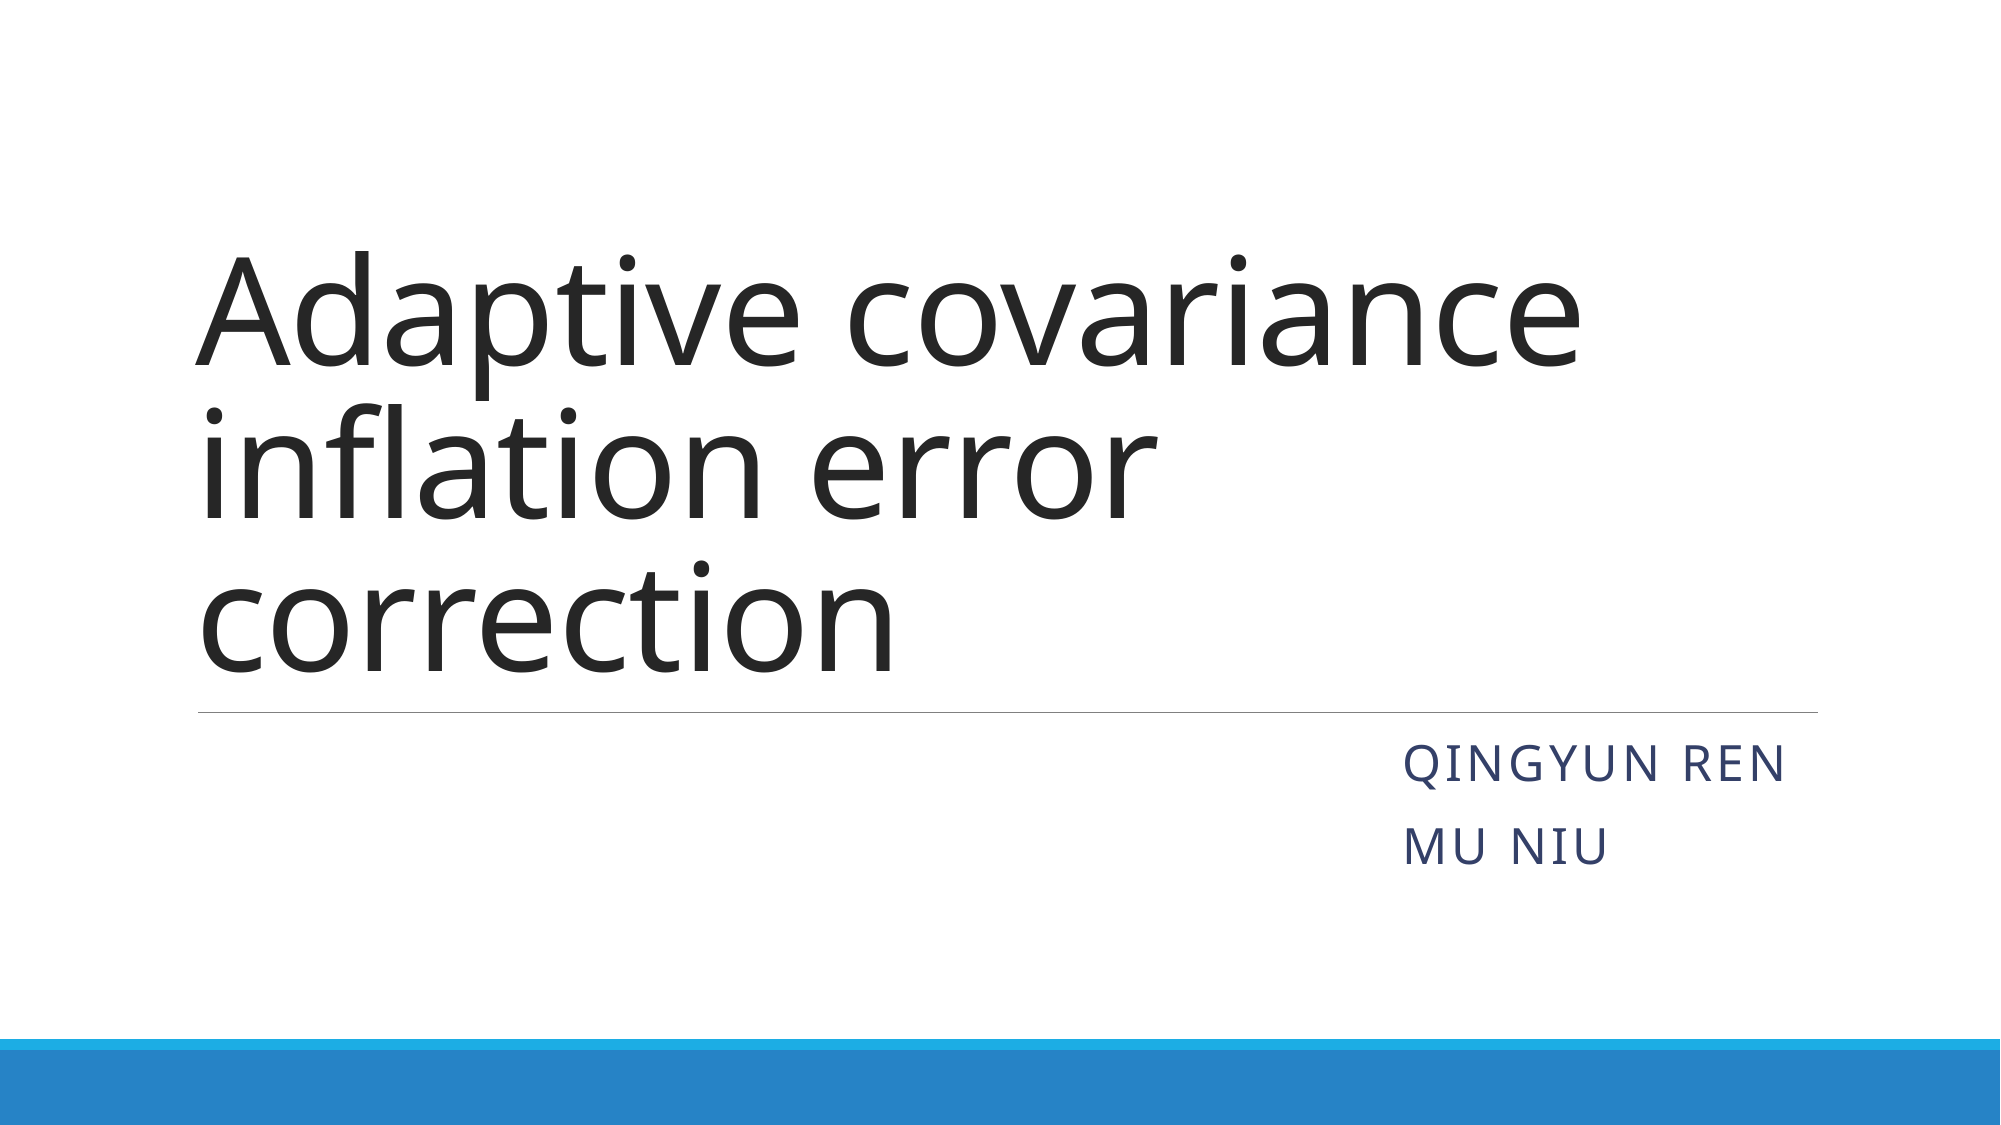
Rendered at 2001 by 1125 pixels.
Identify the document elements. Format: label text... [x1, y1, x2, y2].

subtitle Qingyun Ren Mu Niu [1387, 730, 1831, 919]
title Adaptive covariance inflation error correction [180, 124, 1830, 710]
